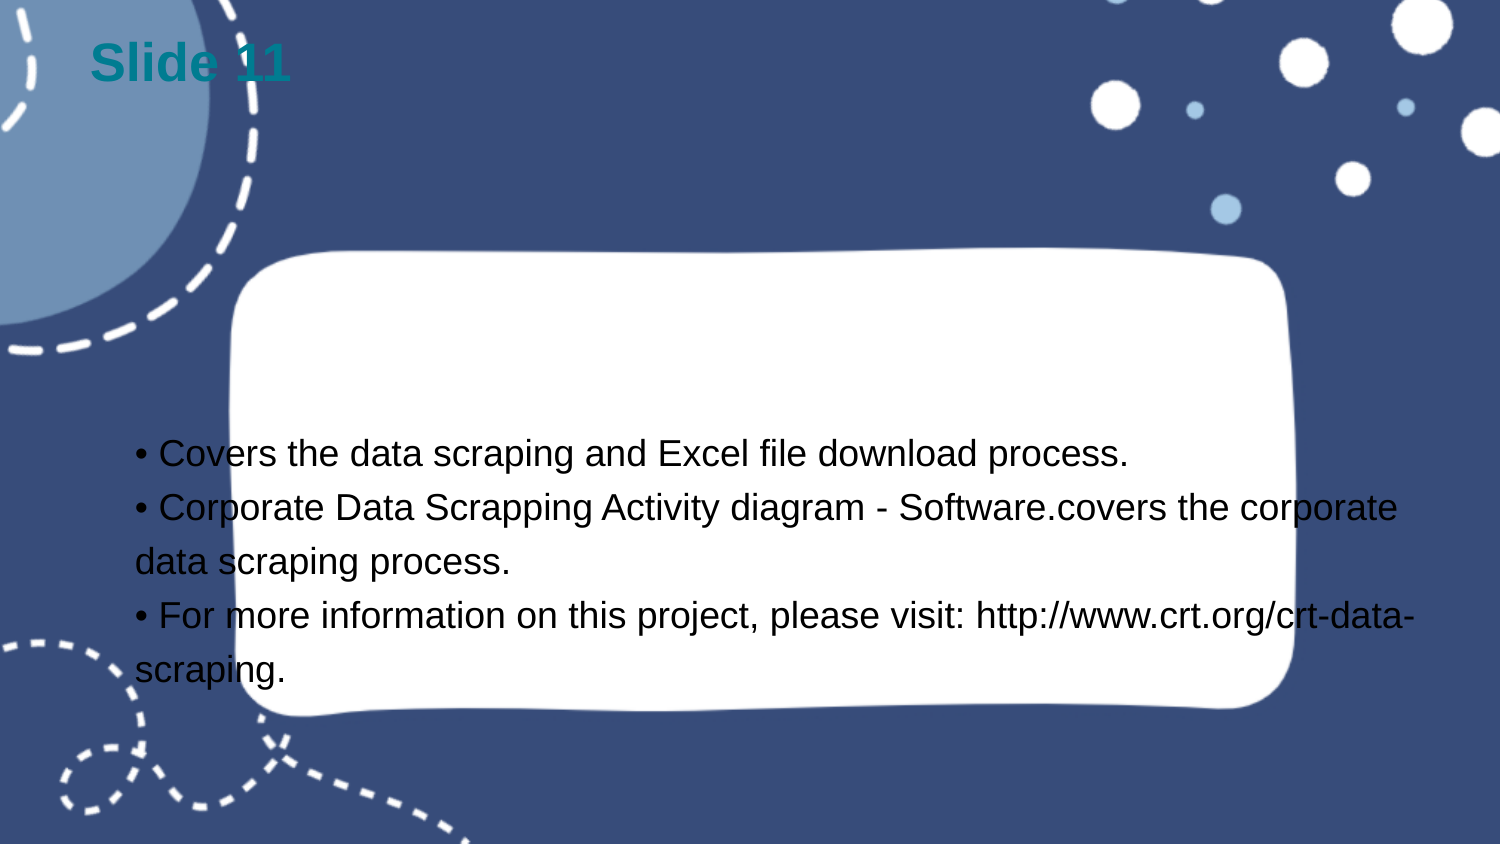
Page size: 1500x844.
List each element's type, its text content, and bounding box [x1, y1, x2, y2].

picture [0, 0, 1500, 844]
text_box • Covers the data scraping and Excel file download process. • Corporate Data Scrapping Activity diagram - Software.covers the corporate data scraping process. • For more information on this project, please visit: http://www.crt.org/crt-data-scraping. [119, 179, 1470, 844]
